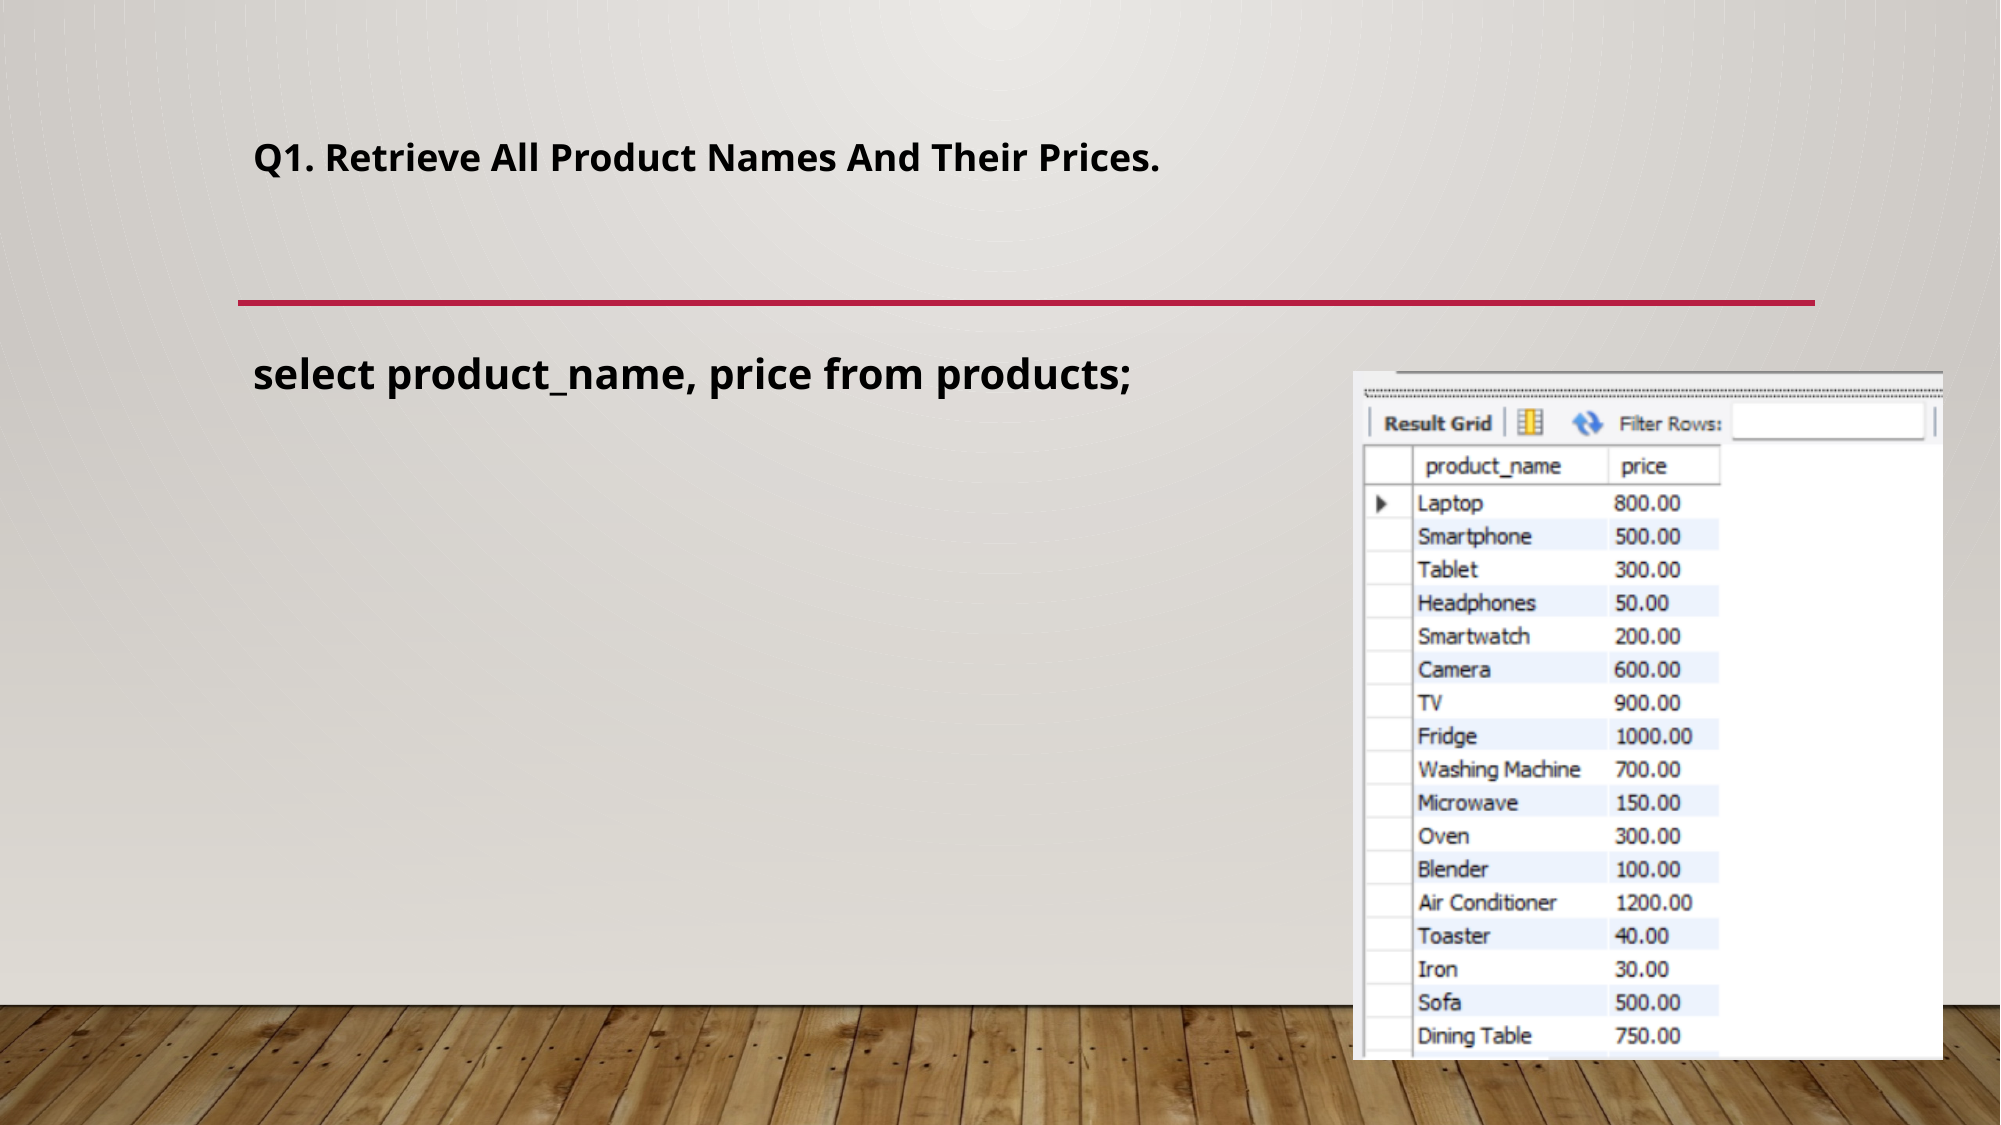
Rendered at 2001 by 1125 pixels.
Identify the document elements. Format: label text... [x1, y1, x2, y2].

picture [0, 371, 2000, 1125]
title Q1. Retrieve All Product Names And Their Prices. [238, 131, 1814, 305]
list select product_name, price from products; [238, 330, 1814, 897]
